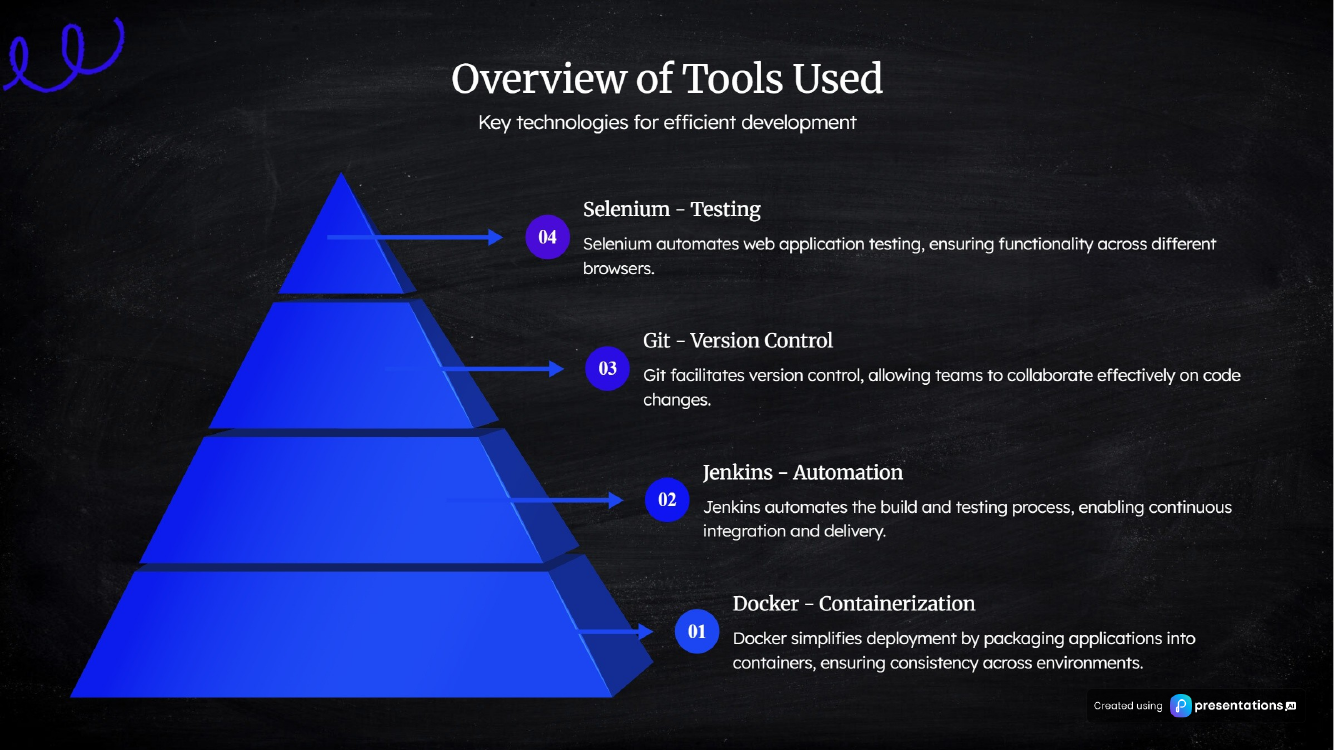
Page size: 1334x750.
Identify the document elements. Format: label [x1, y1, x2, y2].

text_box [0, 0, 1334, 750]
